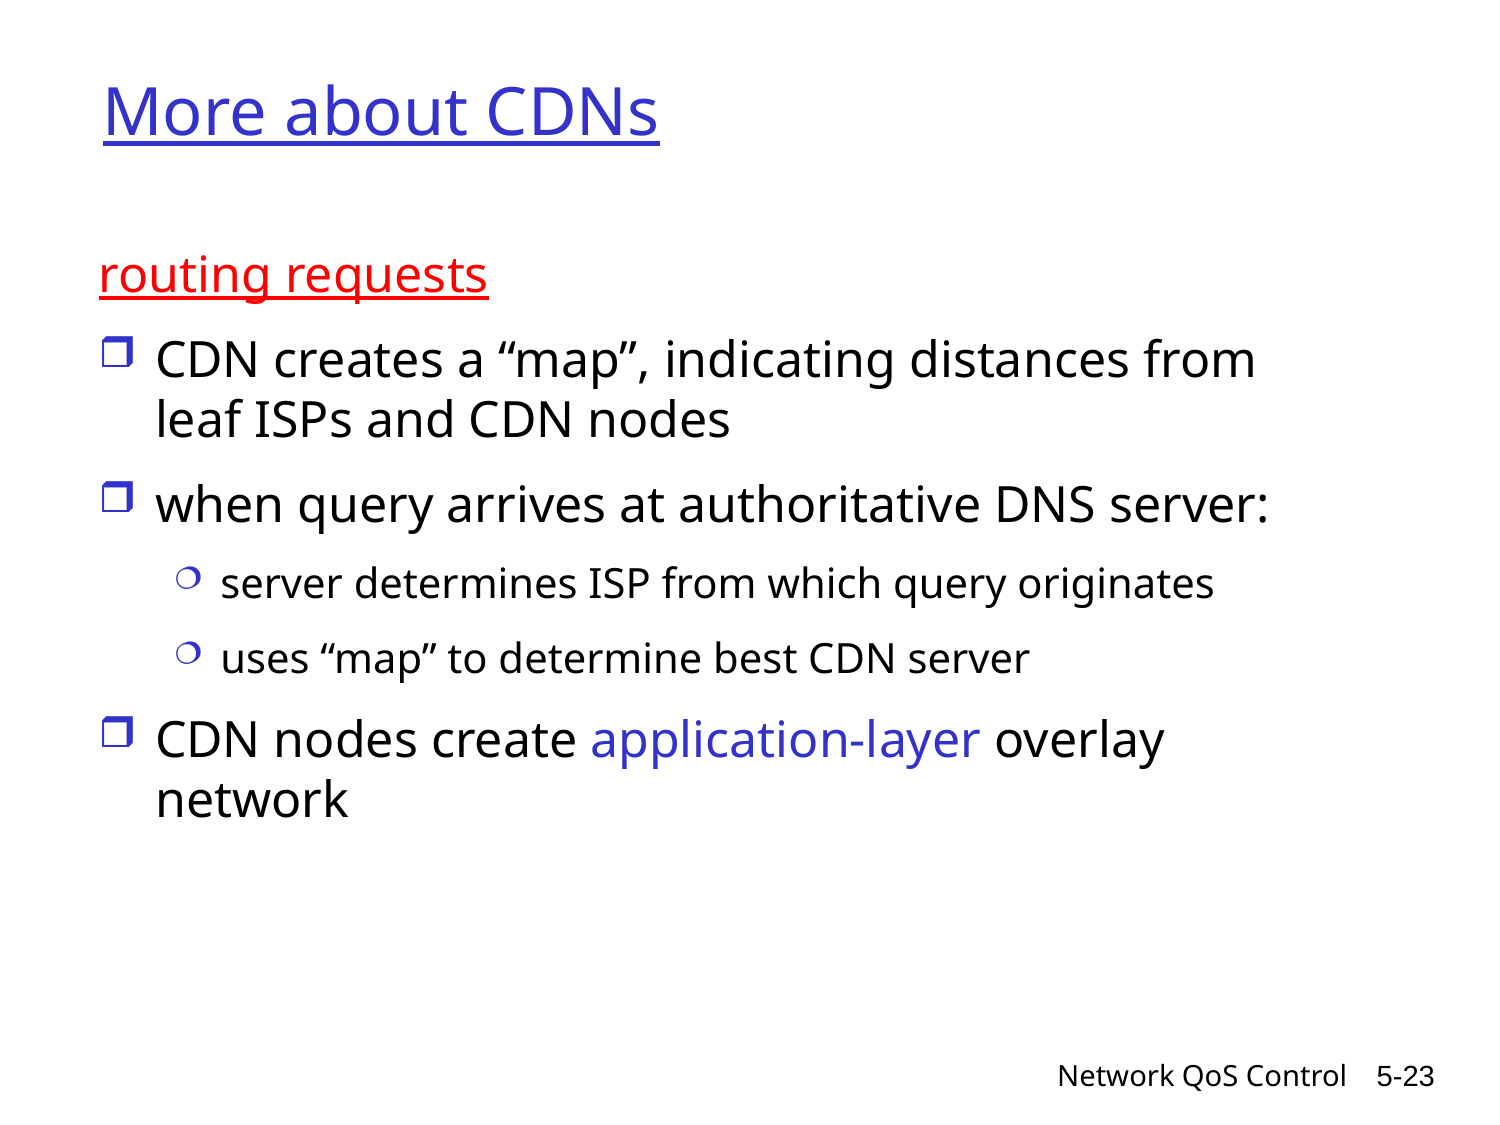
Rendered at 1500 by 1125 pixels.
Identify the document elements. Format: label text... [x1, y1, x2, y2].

title More about CDNs [87, 37, 1363, 181]
list routing requests CDN creates a “map”, indicating distances from leaf ISPs and CDN nodes when query arrives at authoritative DNS server: server determines ISP from which query originates uses “map” to determine best CDN server CDN nodes create application-layer overlay network [83, 234, 1372, 998]
footer Network QoS Control [728, 1049, 1338, 1125]
slide_number 5-23 [1338, 1049, 1451, 1125]
